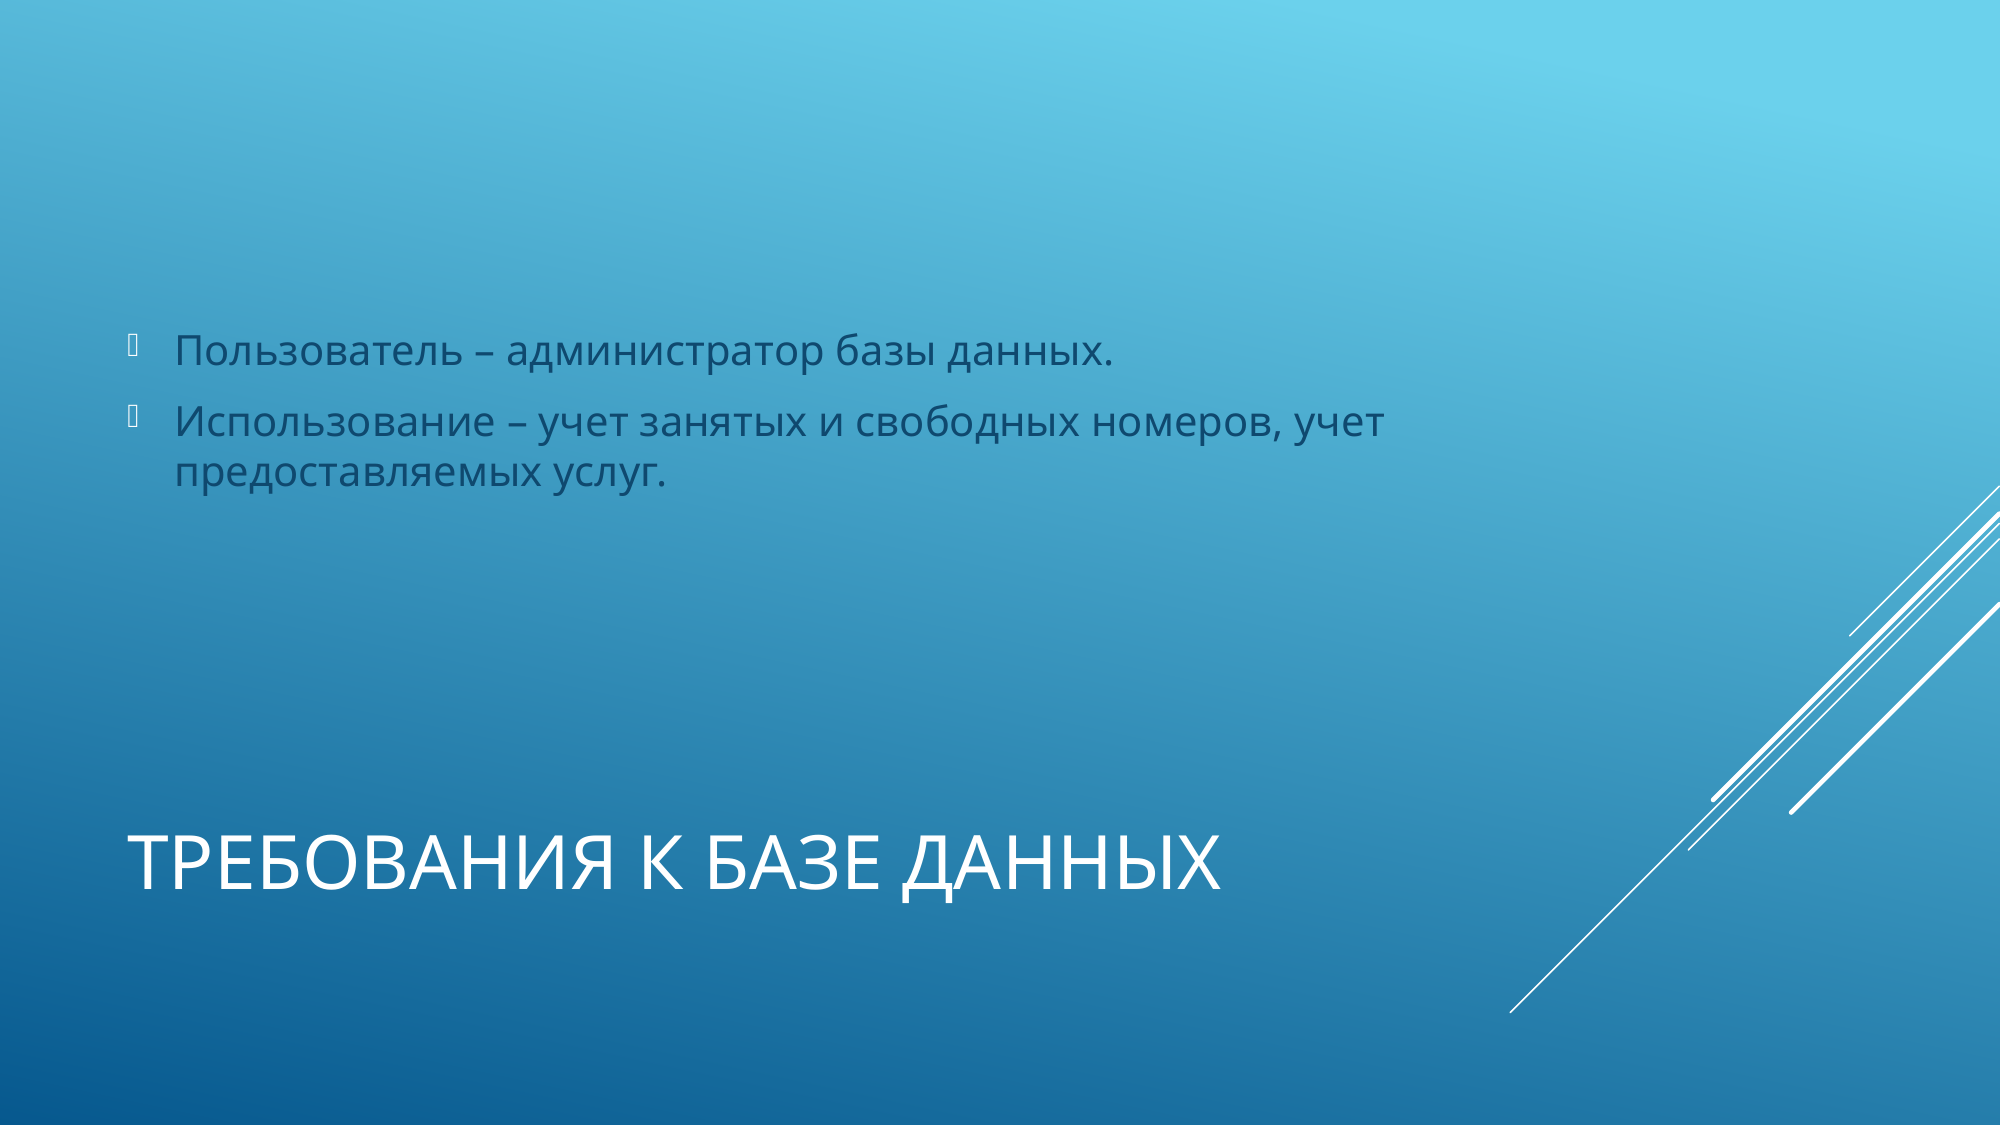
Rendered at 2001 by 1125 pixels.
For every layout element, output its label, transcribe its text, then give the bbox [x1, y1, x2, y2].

list Пользователь – администратор базы данных. Использование – учет занятых и свободных номеров, учет предоставляемых услуг. [112, 112, 1513, 706]
title Требования к базе данных [112, 736, 1513, 984]
